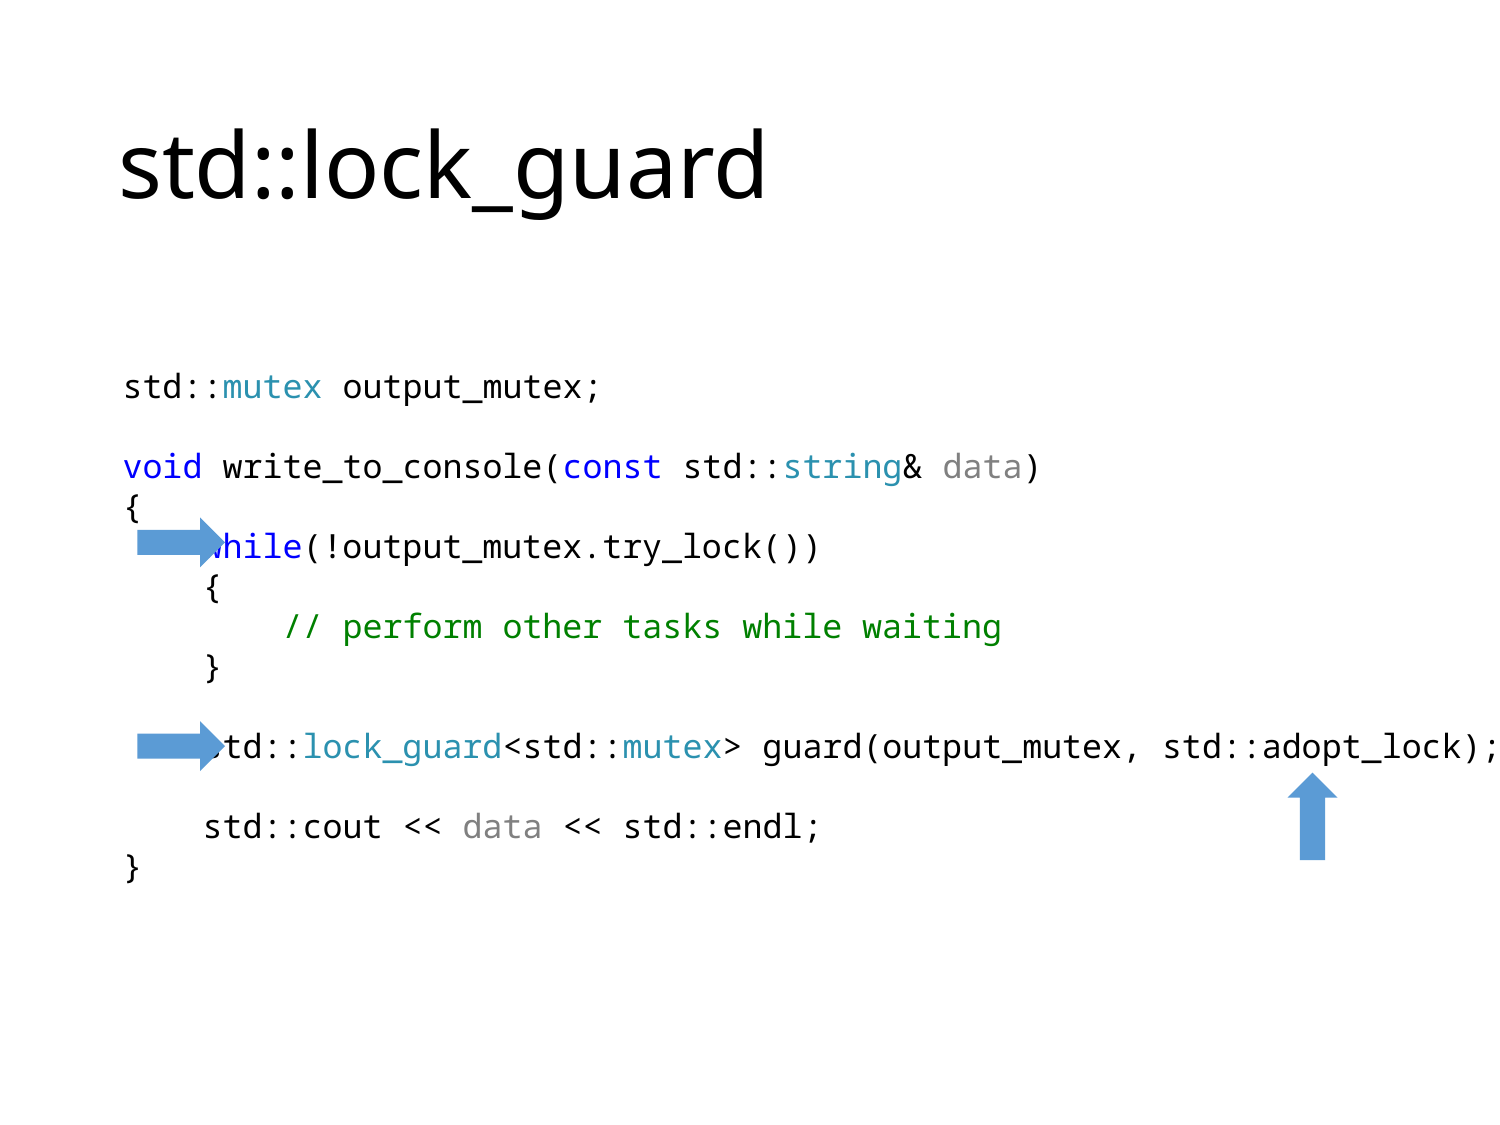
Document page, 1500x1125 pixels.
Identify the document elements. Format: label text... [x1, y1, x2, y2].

title std::lock_guard [103, 59, 1397, 278]
text_box [1285, 771, 1341, 862]
text_box [136, 718, 227, 774]
text_box [136, 514, 227, 570]
text_box std::mutex output_mutex; void write_to_console(const std::string& data) { while(!output_mutex.try_lock()) { // perform other tasks while waiting } std::lock_guard<std::mutex> guard(output_mutex, std::adopt_lock); std::cout << data << std::endl; } [107, 358, 1500, 893]
